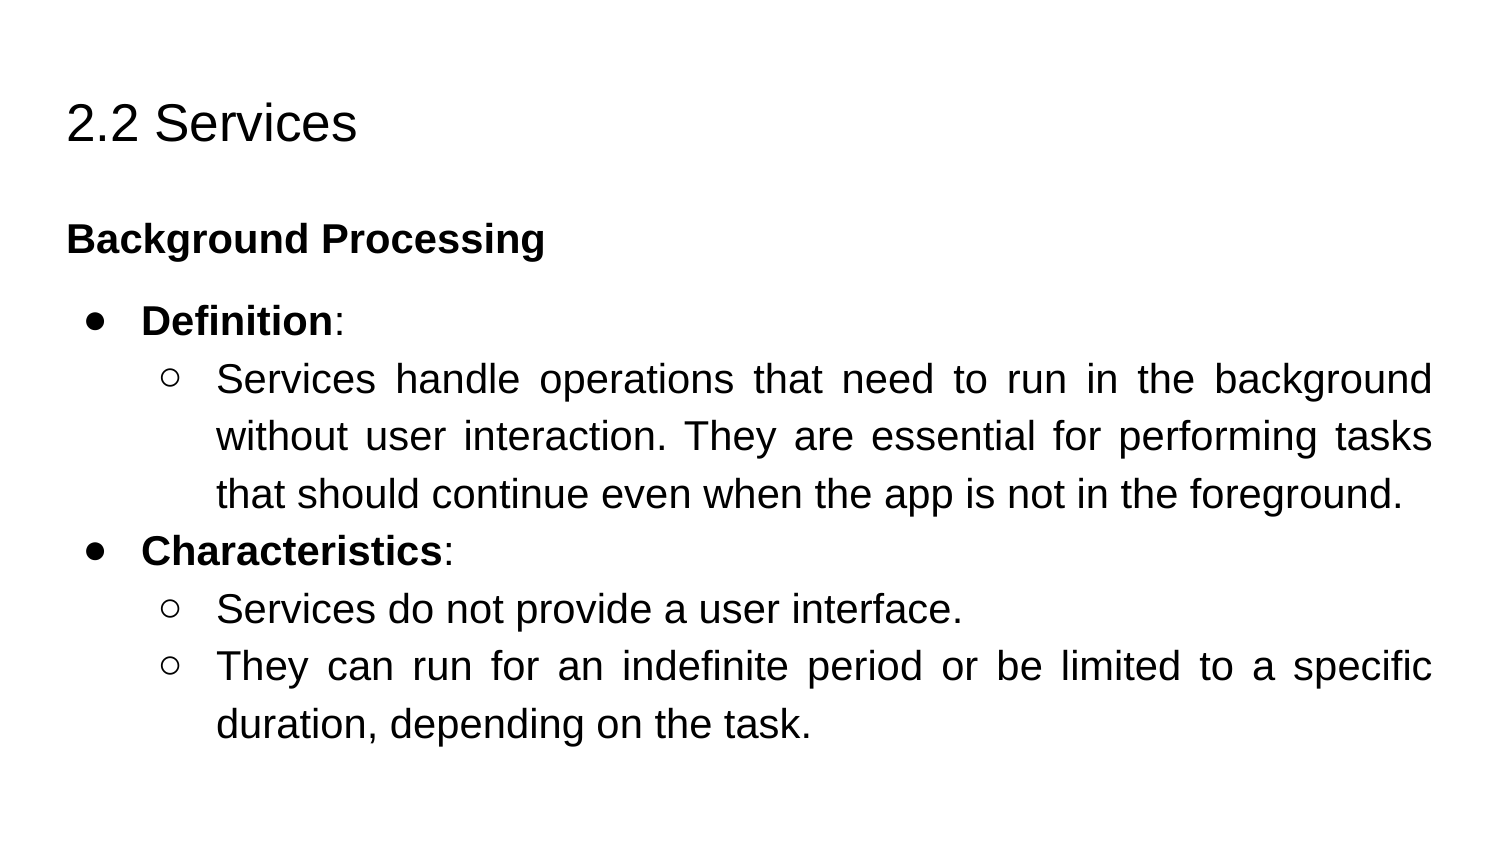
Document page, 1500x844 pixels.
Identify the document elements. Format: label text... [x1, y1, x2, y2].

list Background Processing Definition: Services handle operations that need to run in the background without user interaction. They are essential for performing tasks that should continue even when the app is not in the foreground. Characteristics: Services do not provide a user interface. They can run for an indefinite period or be limited to a specific duration, depending on the task. [51, 189, 1449, 750]
title 2.2 Services [51, 72, 1449, 167]
